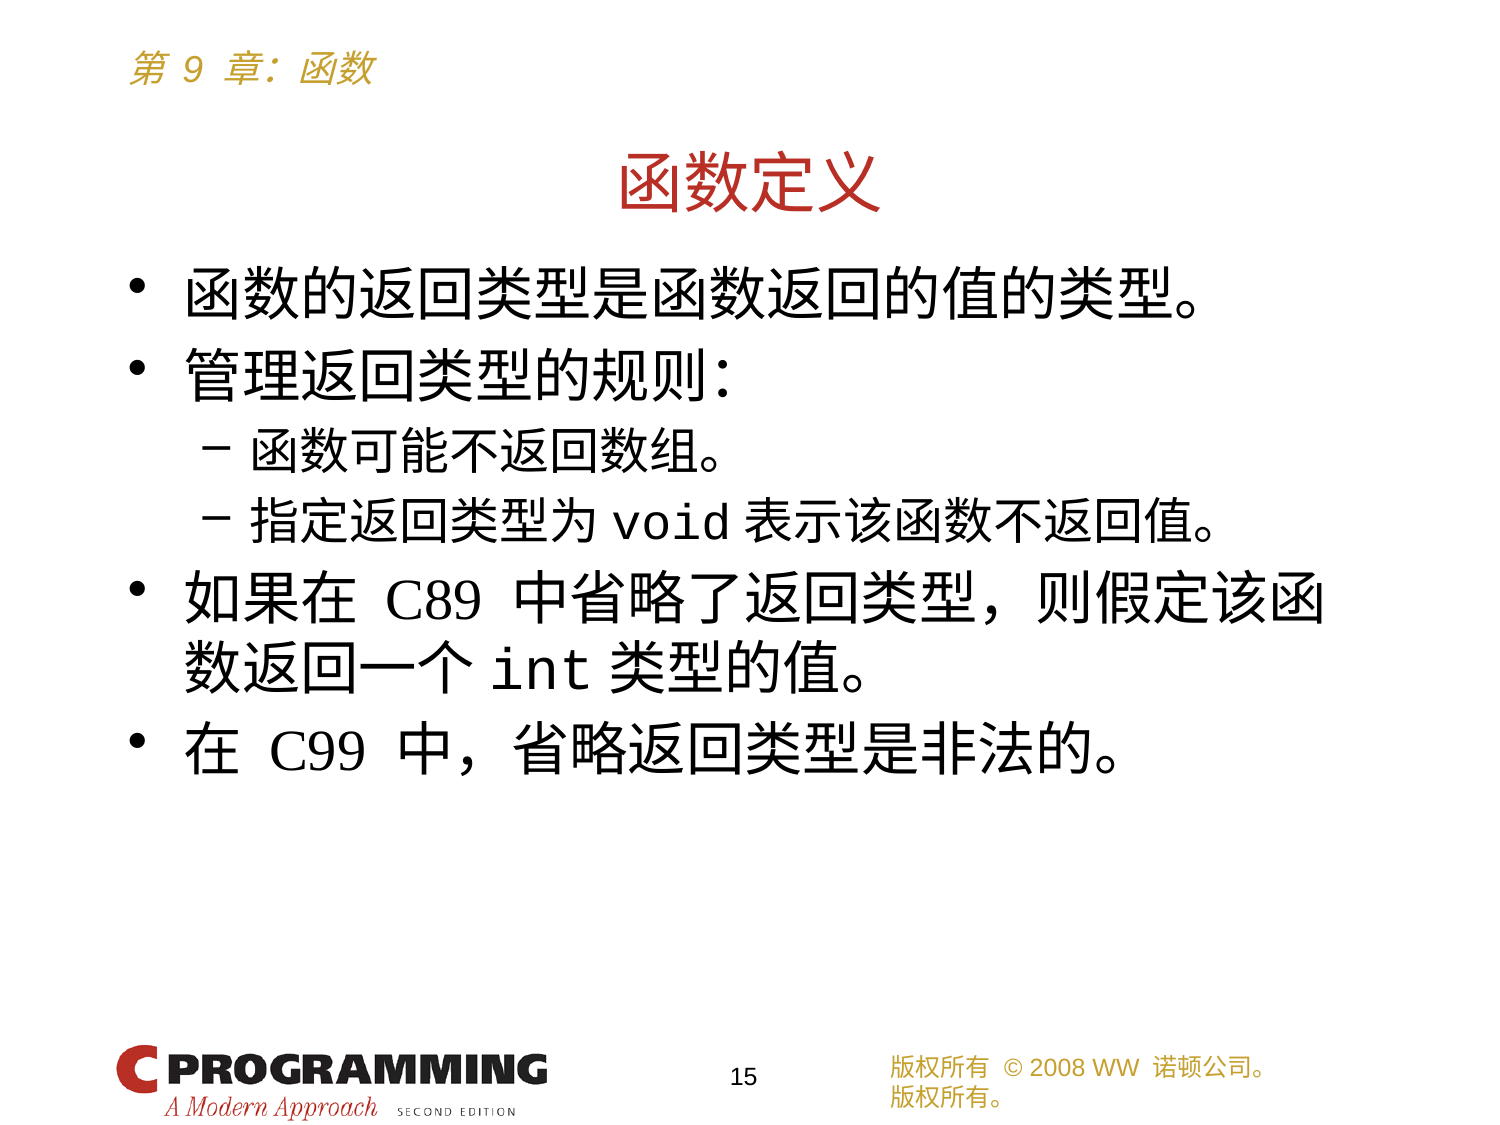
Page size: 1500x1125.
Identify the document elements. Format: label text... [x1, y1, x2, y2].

slide_number 15 [687, 1049, 801, 1101]
footer 版权所有 © 2008 WW 诺顿公司。 版权所有。 [874, 1043, 1388, 1119]
list 函数的返回类型是函数返回的值的类型。 管理返回类型的规则： 函数可能不返回数组。 指定返回类型为void表示该函数不返回值。 如果在 C89 中省略了返回类型，则假定该函数返回一个int类型的值。 在 C99 中，省略返回类型是非法的。 [112, 249, 1388, 1038]
picture [112, 1041, 550, 1123]
title 函数定义 [112, 125, 1388, 238]
